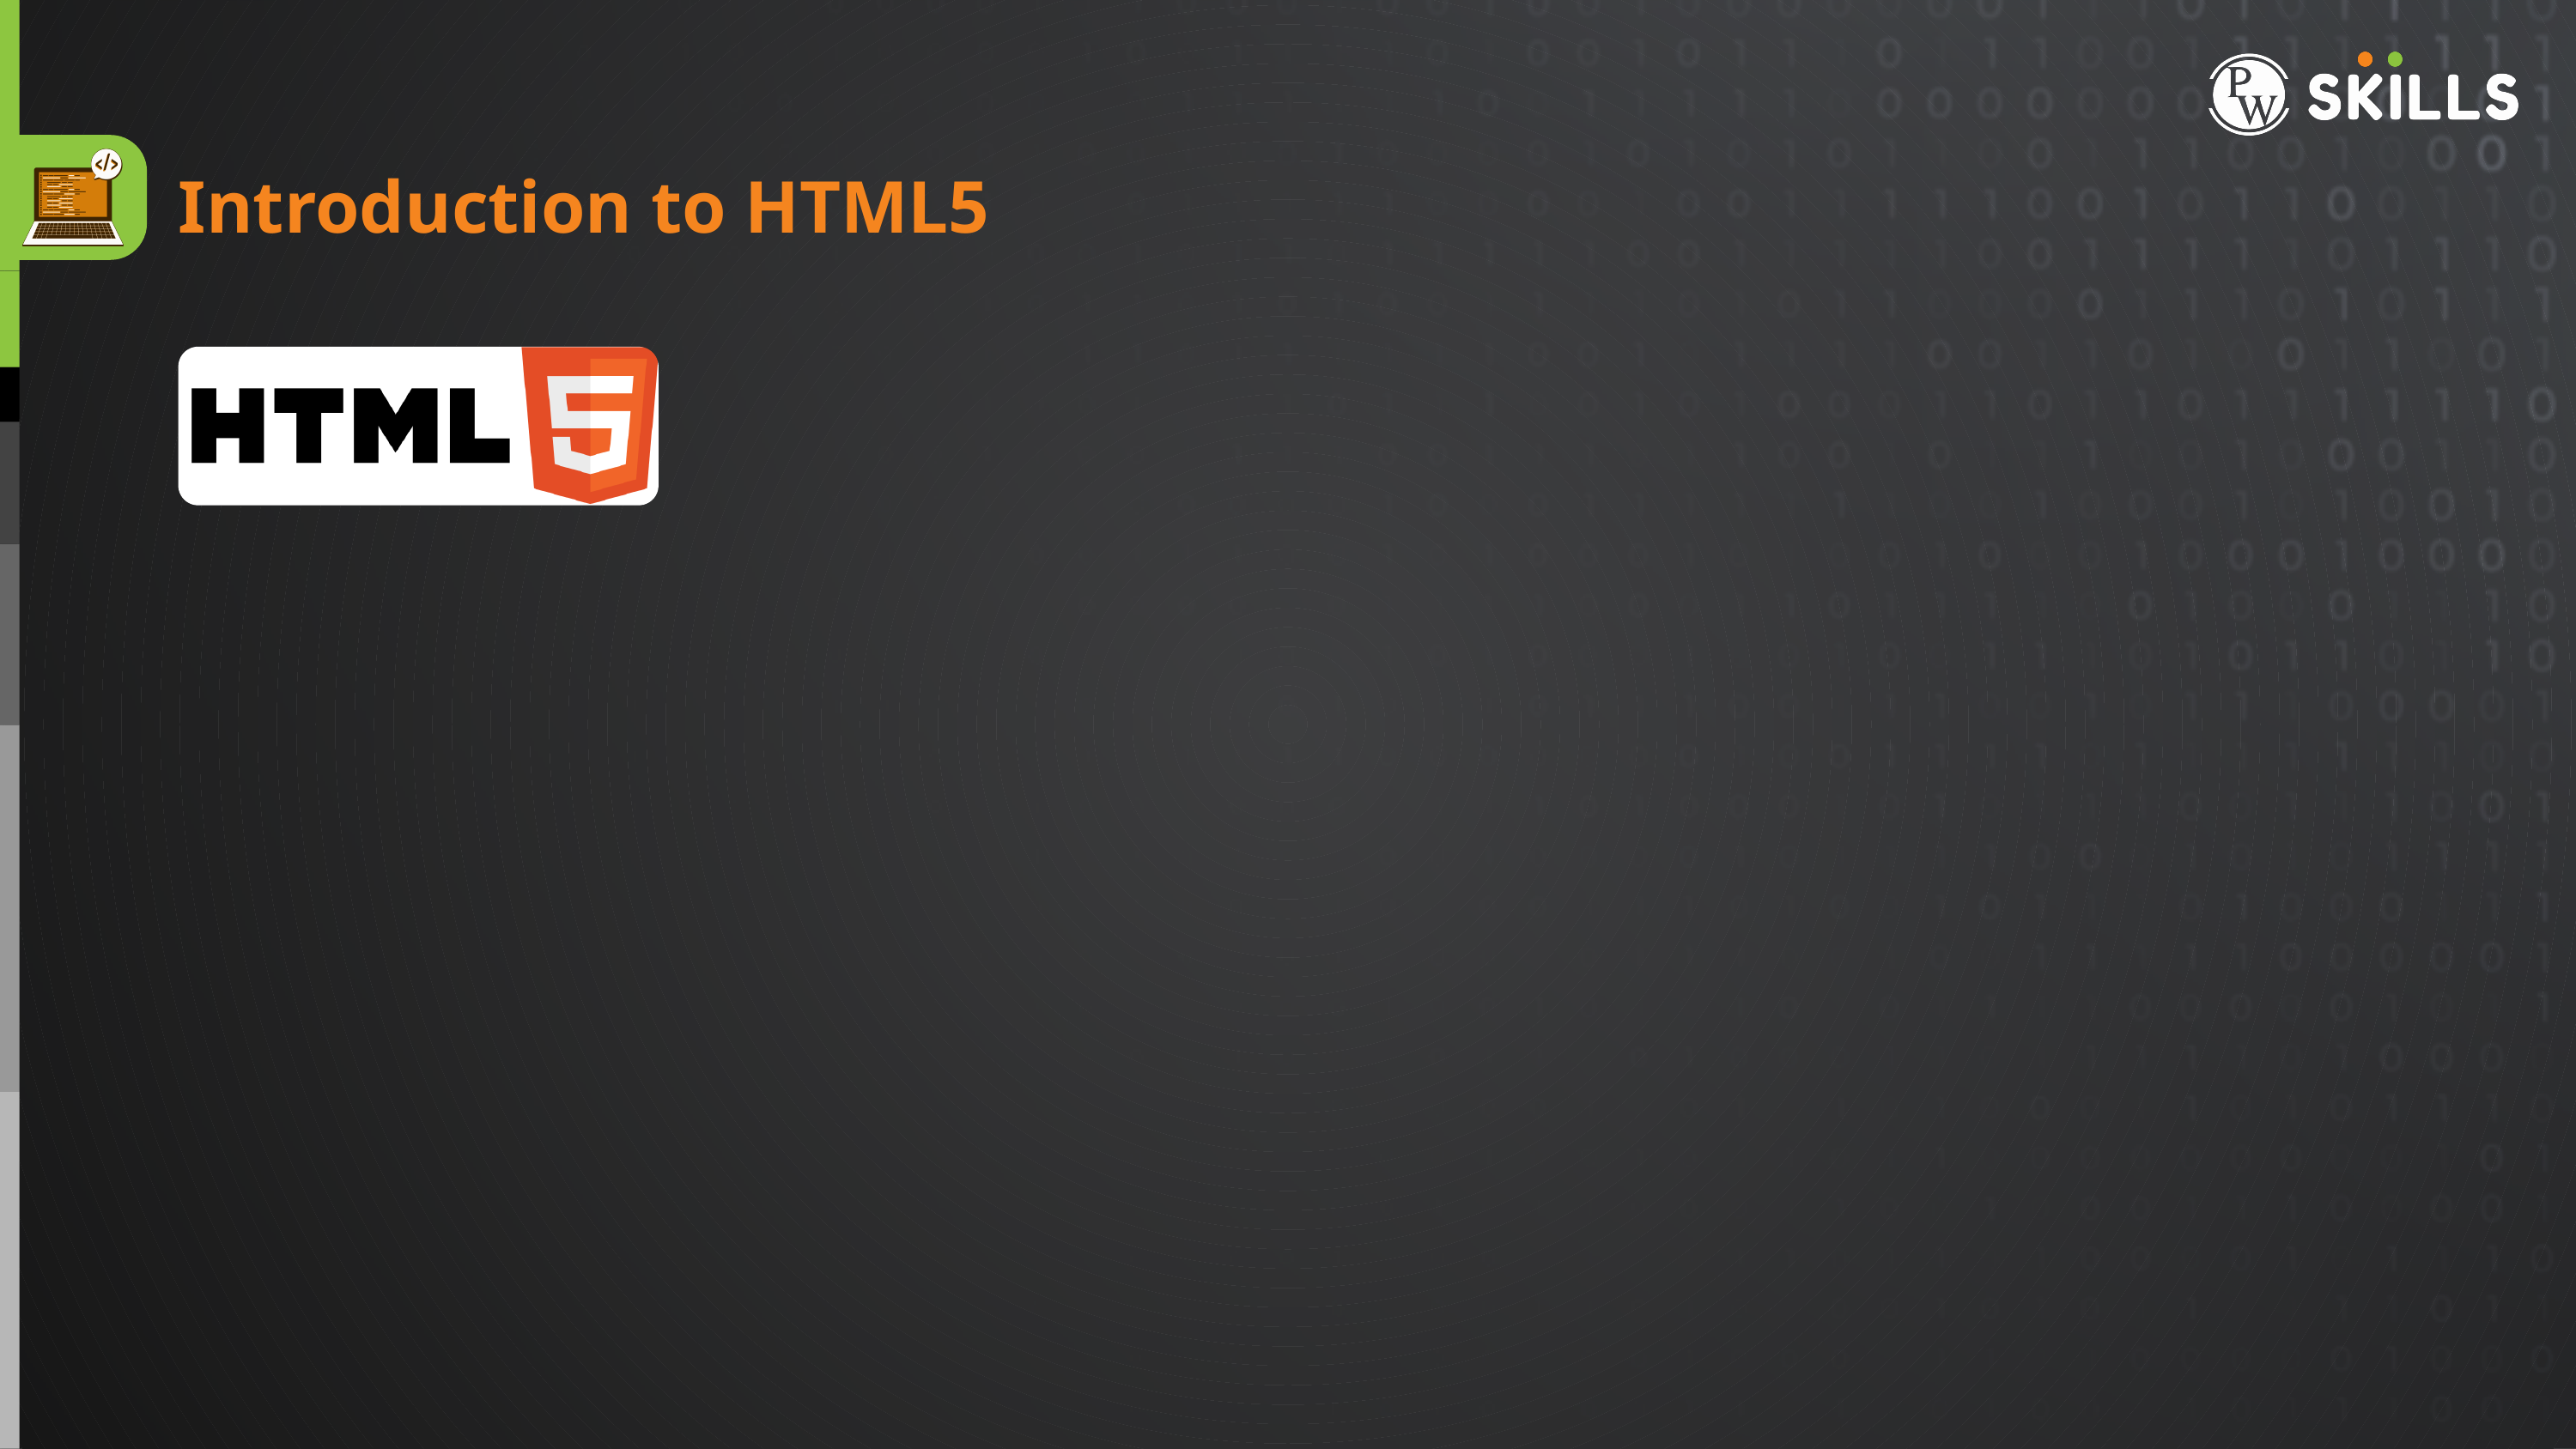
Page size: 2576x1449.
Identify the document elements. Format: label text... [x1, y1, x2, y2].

picture [22, 149, 125, 246]
text_box Introduction to HTML5 [178, 161, 2128, 248]
picture [2208, 52, 2518, 136]
picture [178, 346, 659, 506]
